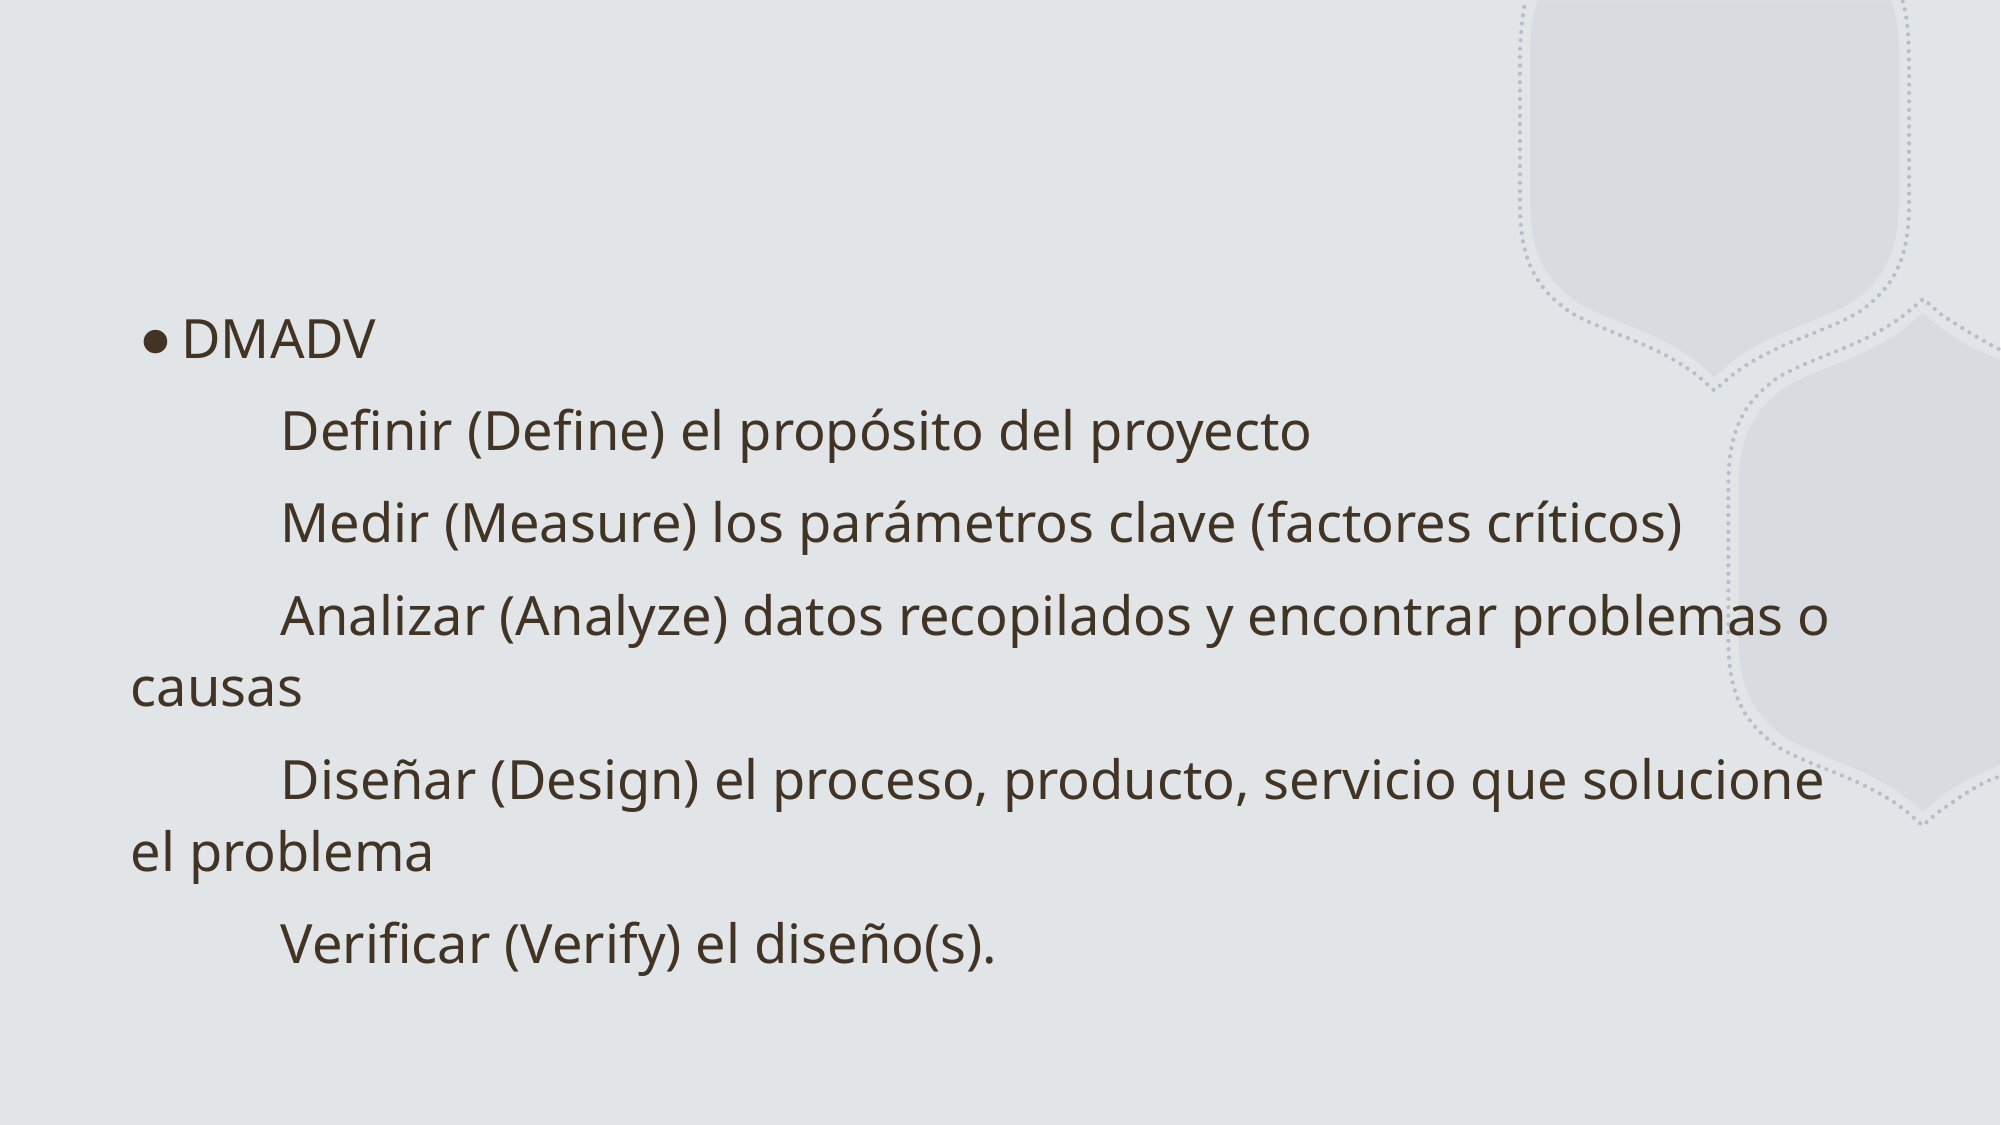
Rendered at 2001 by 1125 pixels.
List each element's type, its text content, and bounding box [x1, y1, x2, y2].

list DMADV Definir (Define) el propósito del proyecto Medir (Measure) los parámetros clave (factores críticos) Analizar (Analyze) datos recopilados y encontrar problemas o causas Diseñar (Design) el proceso, producto, servicio que solucione el problema Verificar (Verify) el diseño(s). [115, 289, 1890, 1032]
